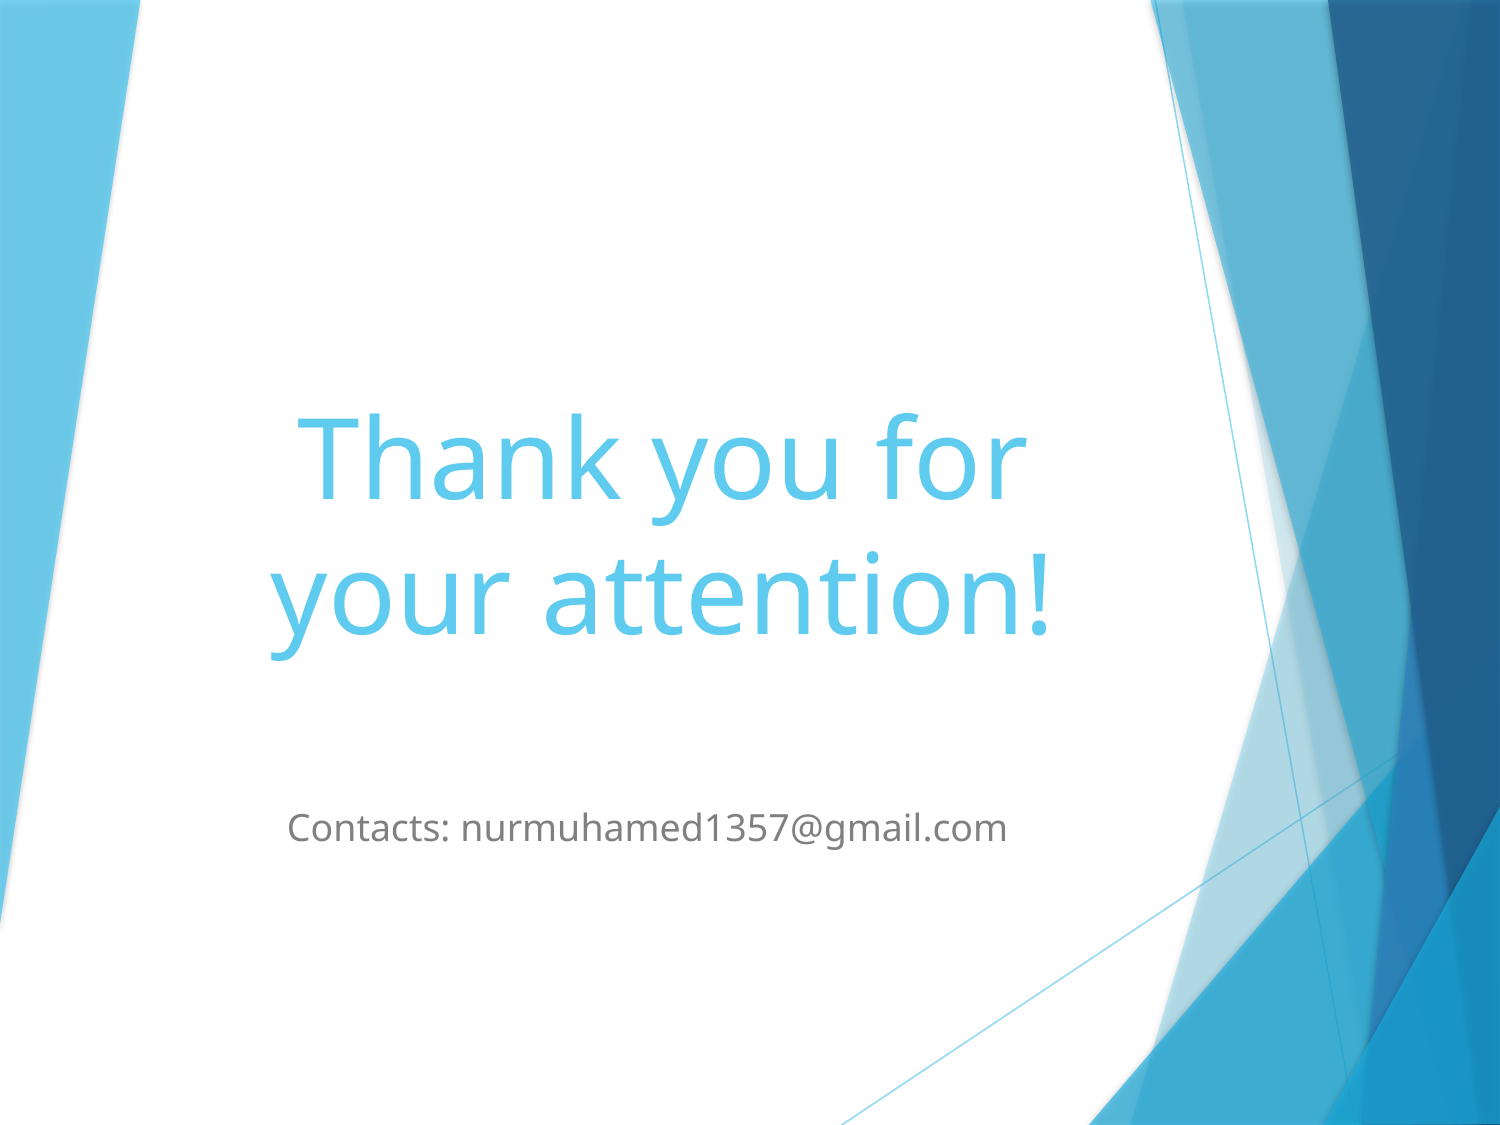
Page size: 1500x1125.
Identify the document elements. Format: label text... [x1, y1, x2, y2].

title Thank you for your attention! [185, 394, 1142, 665]
subtitle Contacts: nurmuhamed1357@gmail.com [271, 796, 1397, 1001]
